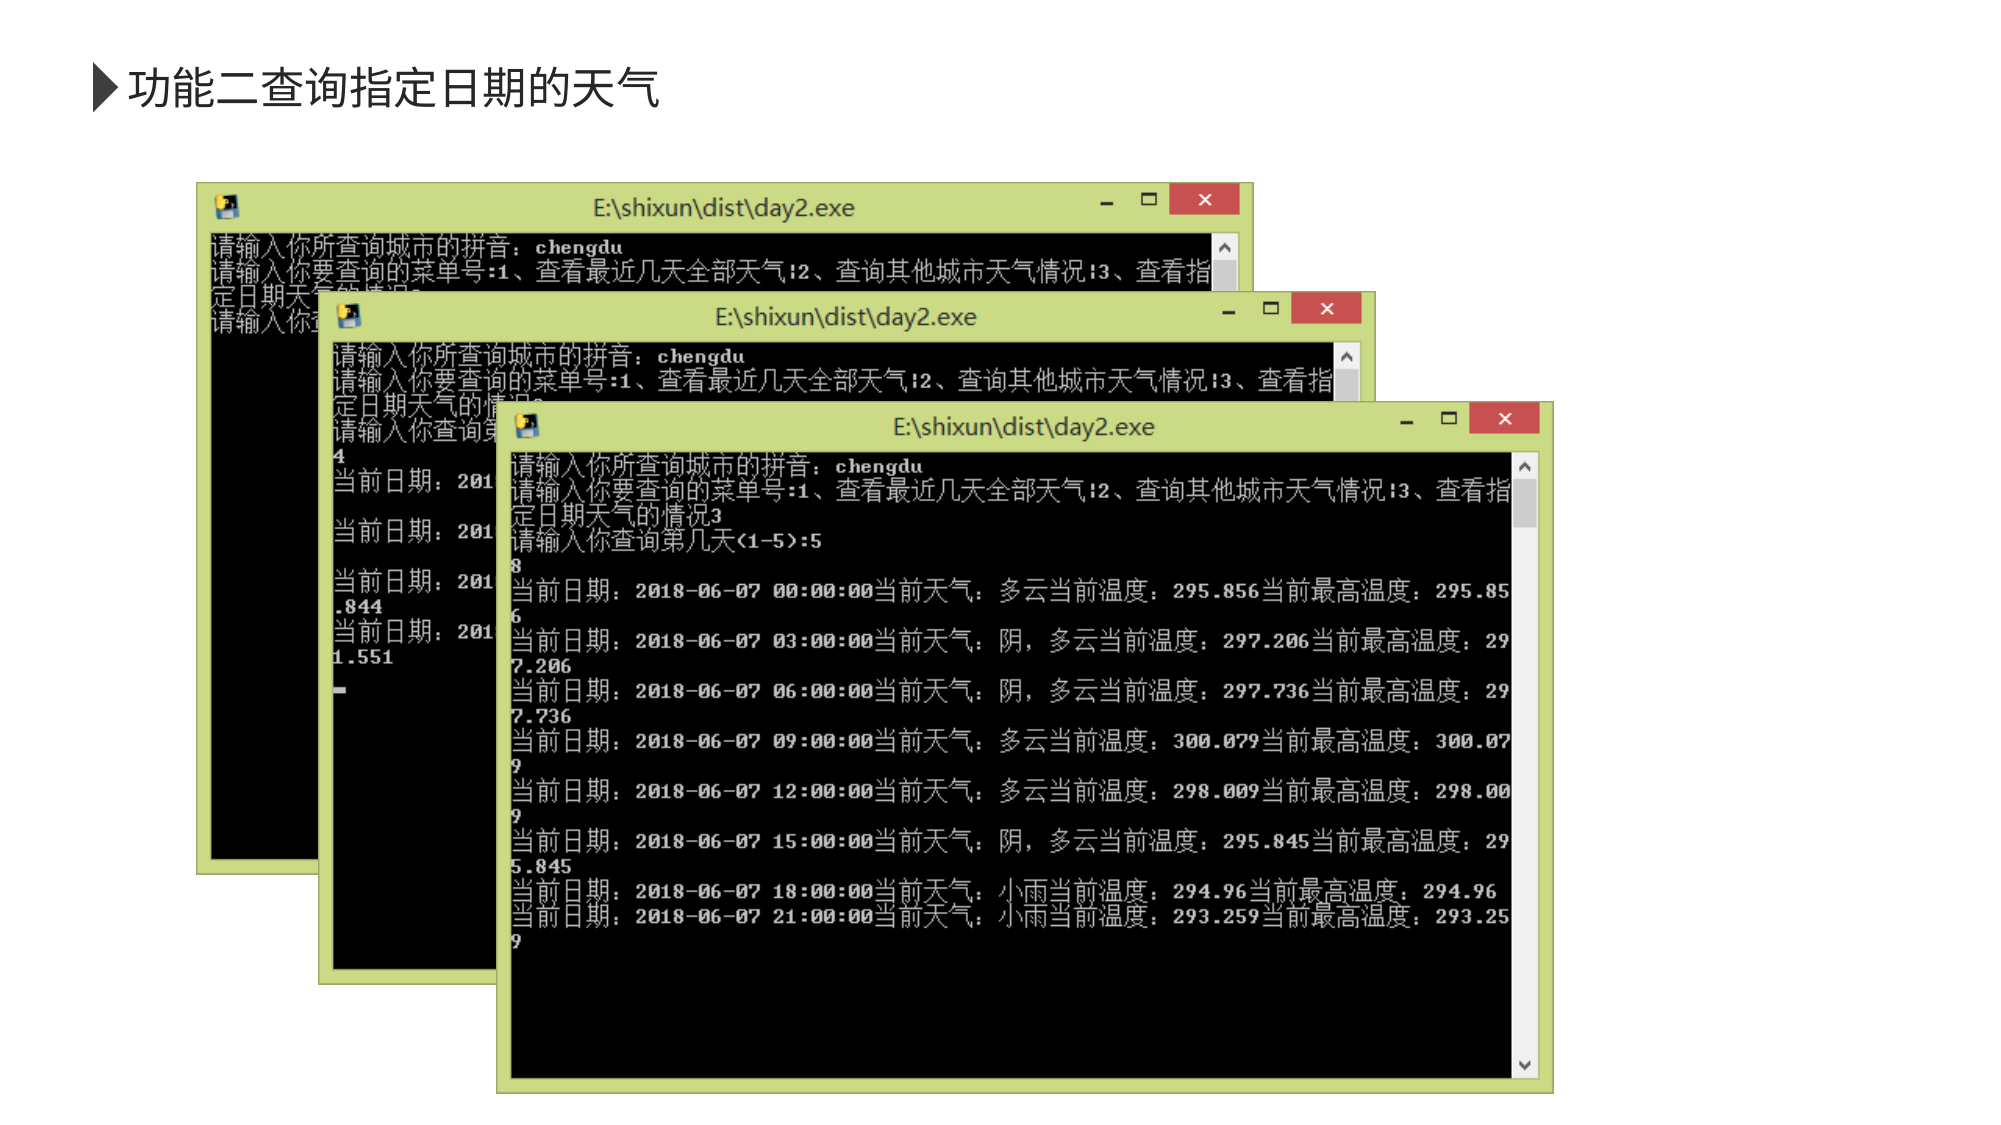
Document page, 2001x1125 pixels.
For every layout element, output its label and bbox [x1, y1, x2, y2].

text_box [93, 52, 680, 122]
picture [195, 182, 1554, 1094]
